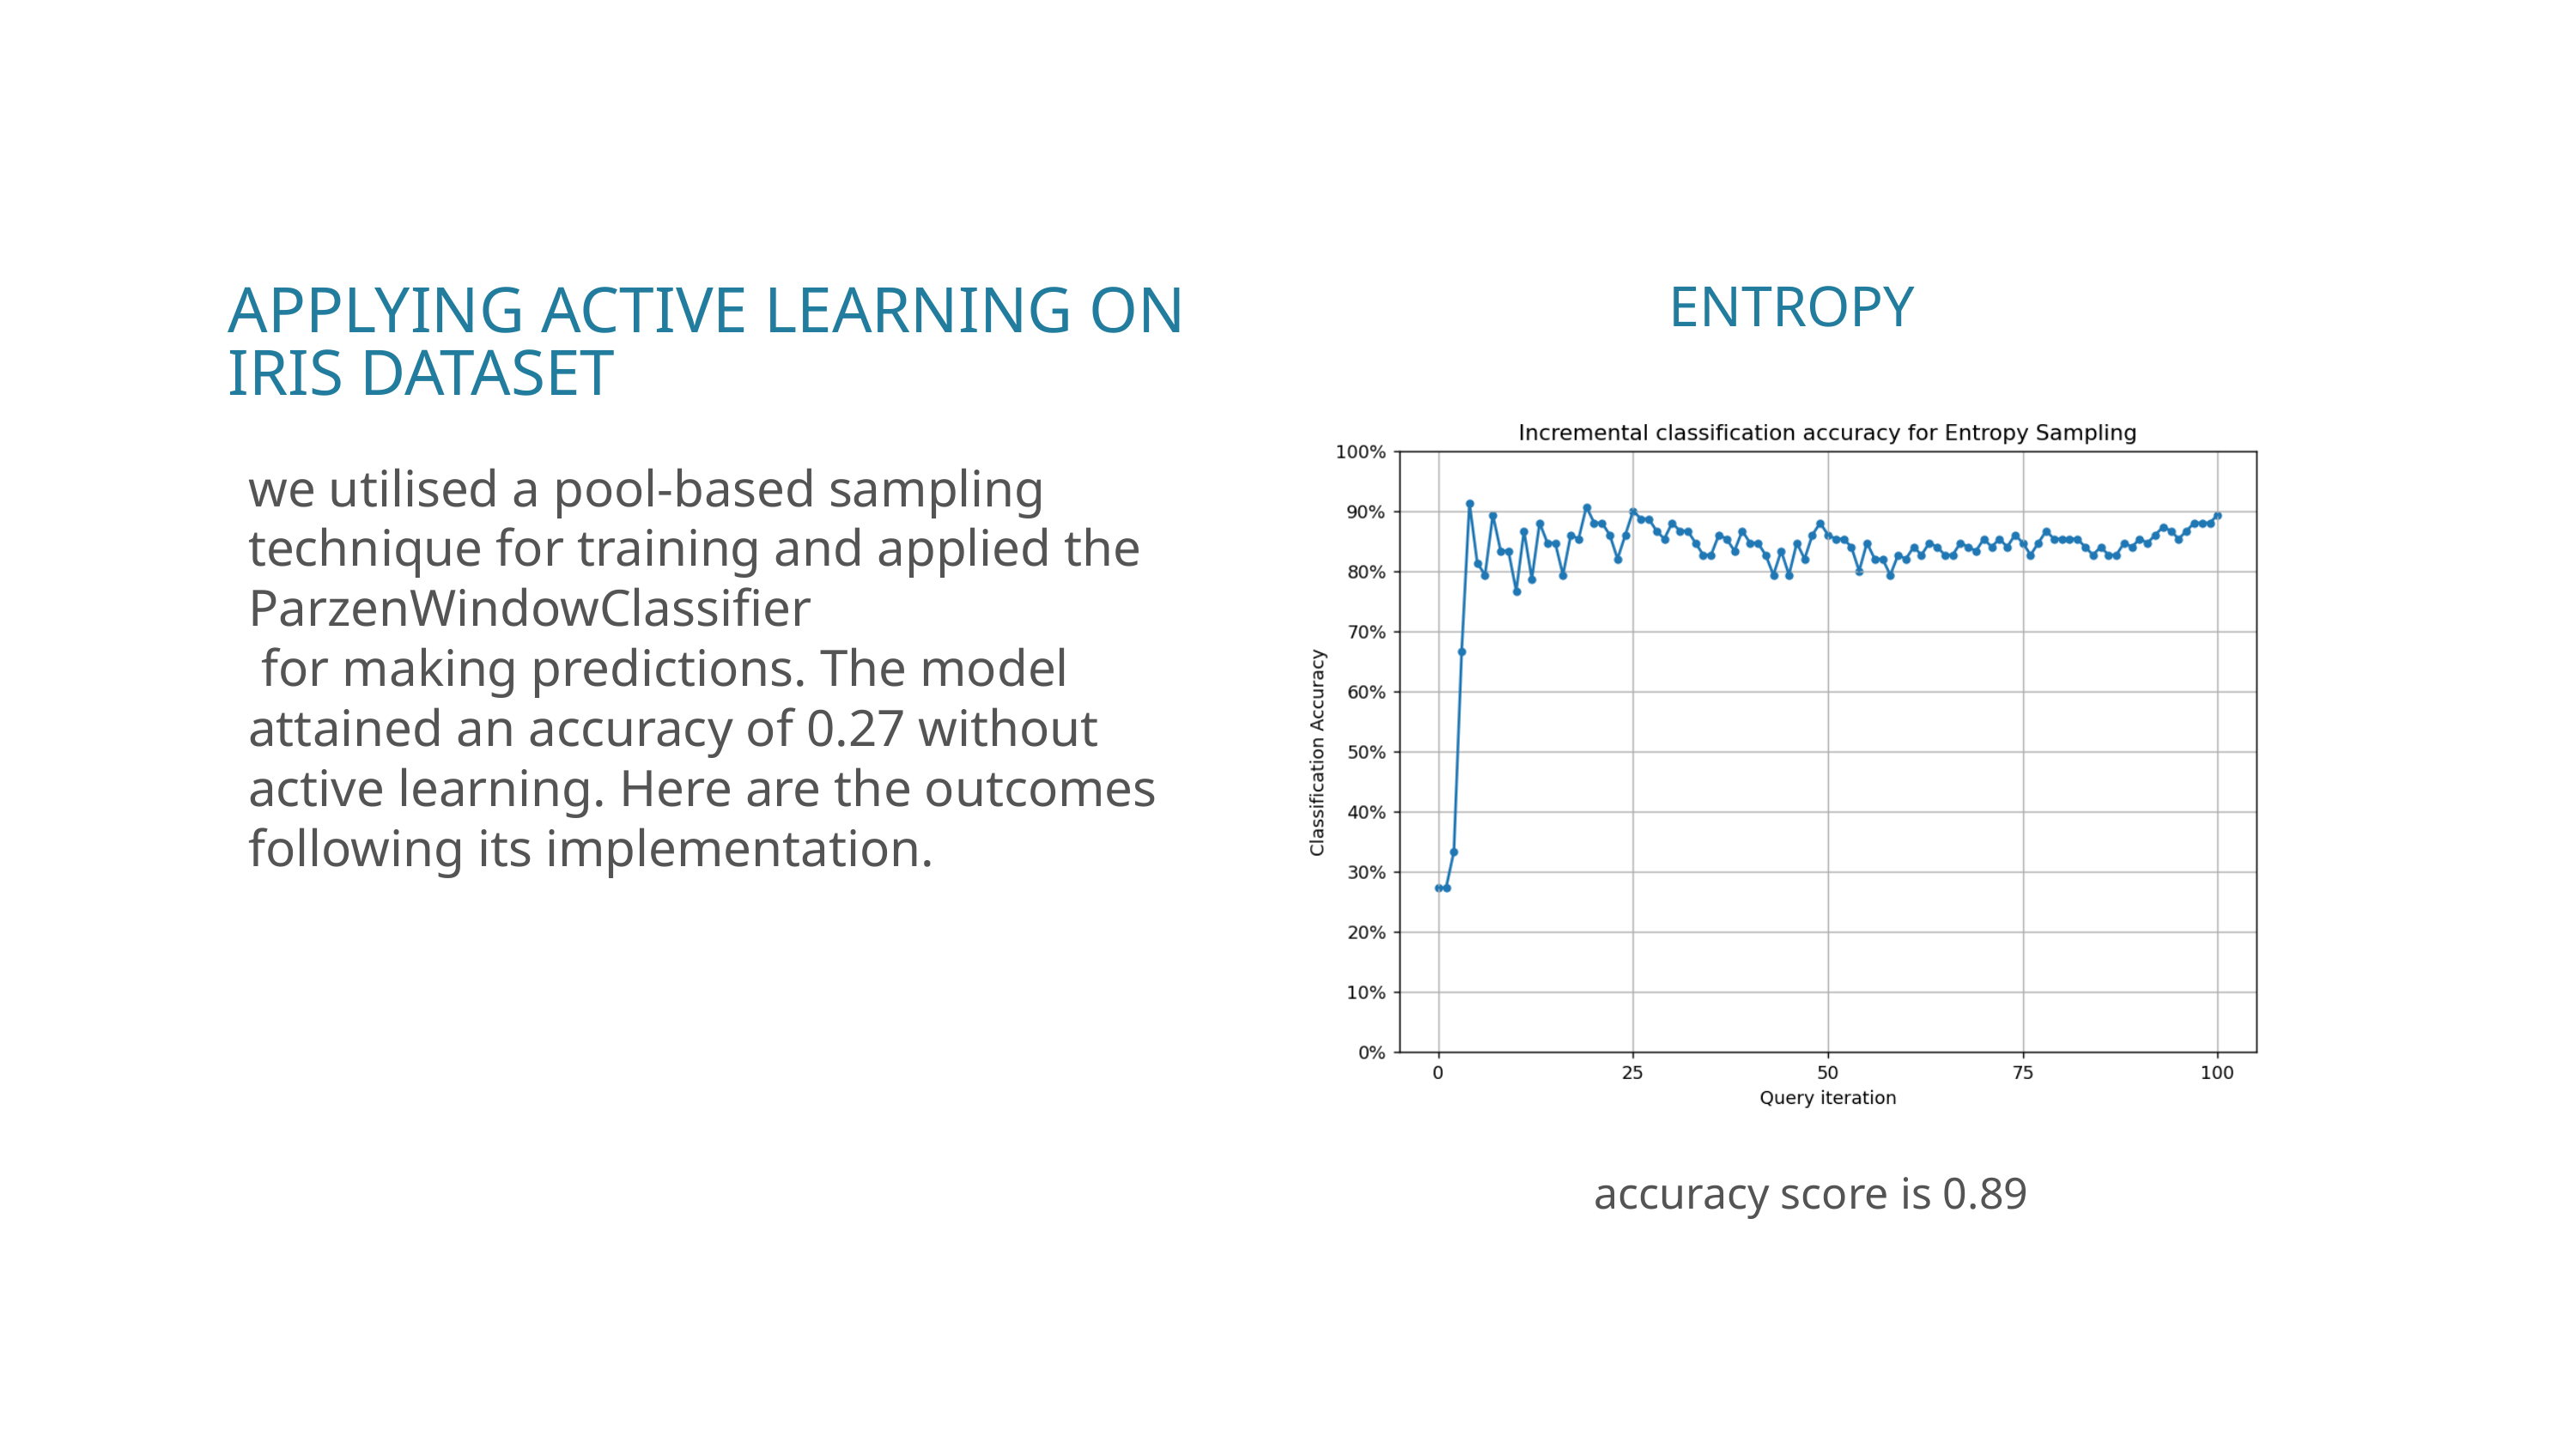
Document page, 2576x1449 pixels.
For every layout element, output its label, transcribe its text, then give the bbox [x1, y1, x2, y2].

picture [1297, 411, 2269, 1121]
text_box APPLYING ACTIVE LEARNING ON IRIS DATASET [228, 282, 1194, 409]
text_box we utilised a pool-based sampling technique for training and applied the ParzenWindowClassifier for making predictions. The model attained an accuracy of 0.27 without active learning. Here are the outcomes following its implementation. [248, 456, 1175, 937]
text_box ENTROPY [1346, 282, 2252, 338]
text_box accuracy score is 0.89 [1594, 1166, 2135, 1218]
